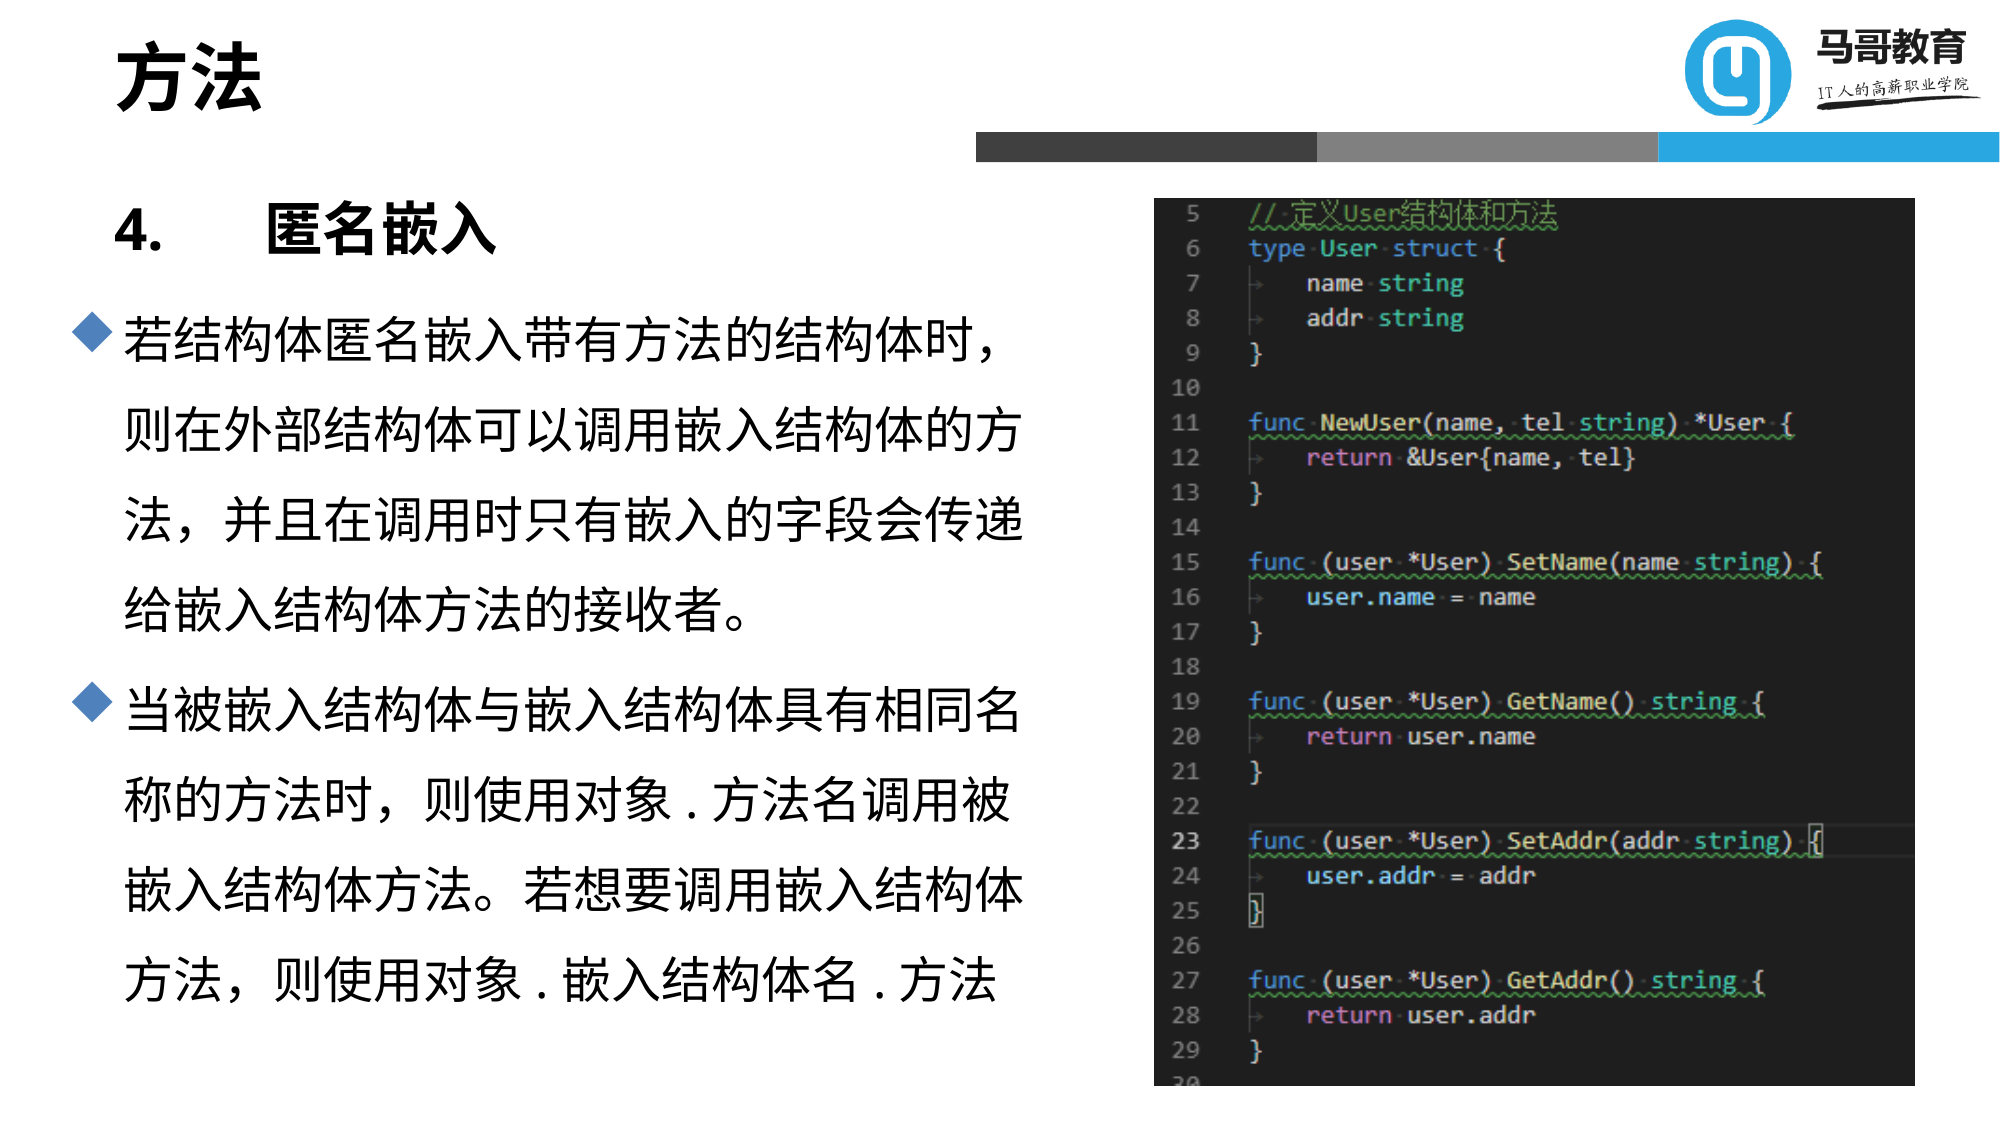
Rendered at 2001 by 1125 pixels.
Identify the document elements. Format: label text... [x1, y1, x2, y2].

text_box 若结构体匿名嵌入带有方法的结构体时，则在外部结构体可以调用嵌入结构体的方法，并且在调用时只有嵌入的字段会传递给嵌入结构体方法的接收者。 当被嵌入结构体与嵌入结构体具有相同名称的方法时，则使用对象.方法名调用被嵌入结构体方法。若想要调用嵌入结构体方法，则使用对象.嵌入结构体名.方法 [52, 271, 1074, 1125]
picture [1154, 198, 1915, 1086]
text_box 4. 匿名嵌入 [99, 185, 1989, 270]
title 方法 [99, 27, 1274, 124]
picture [1671, 0, 2001, 206]
